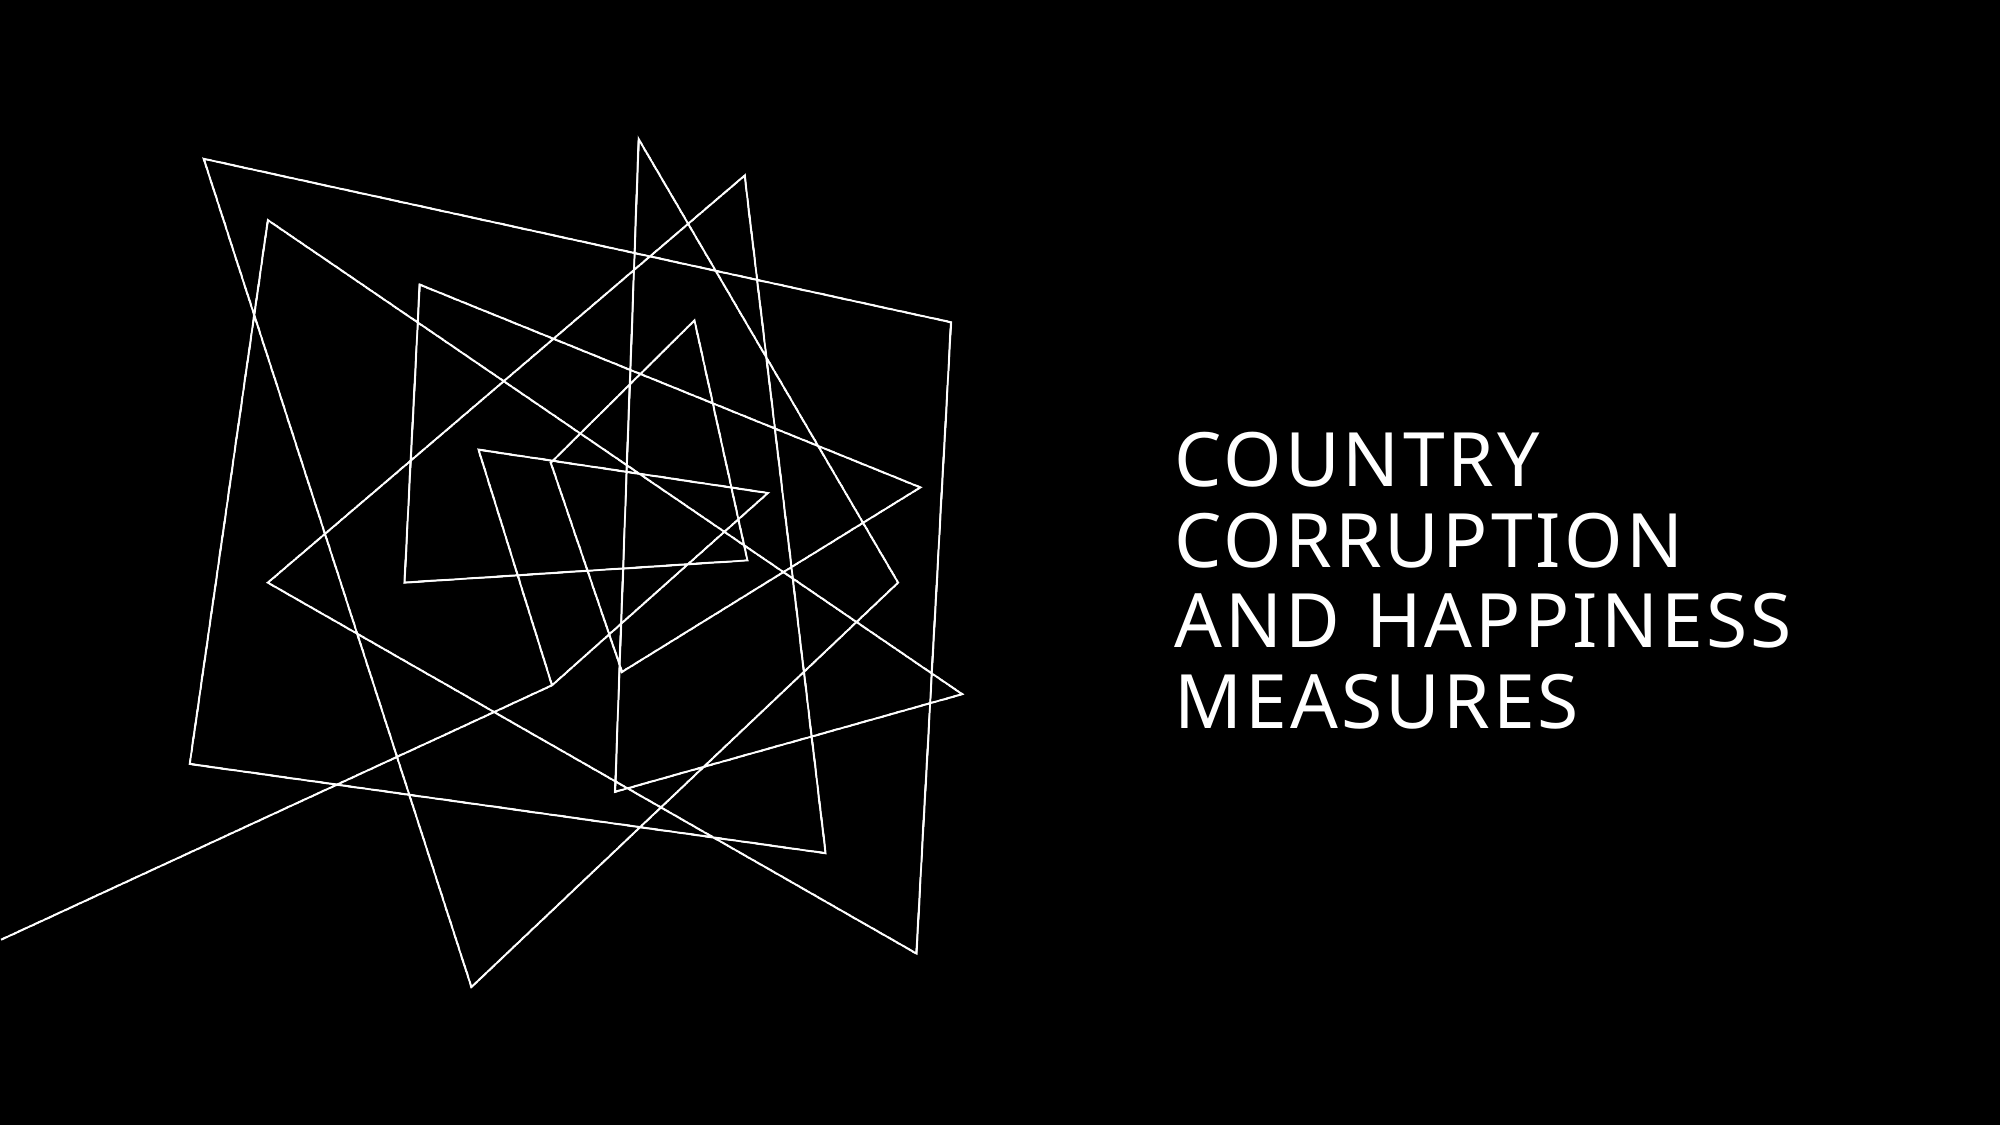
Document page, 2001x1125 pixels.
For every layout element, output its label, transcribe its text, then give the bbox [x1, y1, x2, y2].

title Country corruption and happiness measures [1159, 185, 1846, 753]
picture [0, 135, 965, 989]
